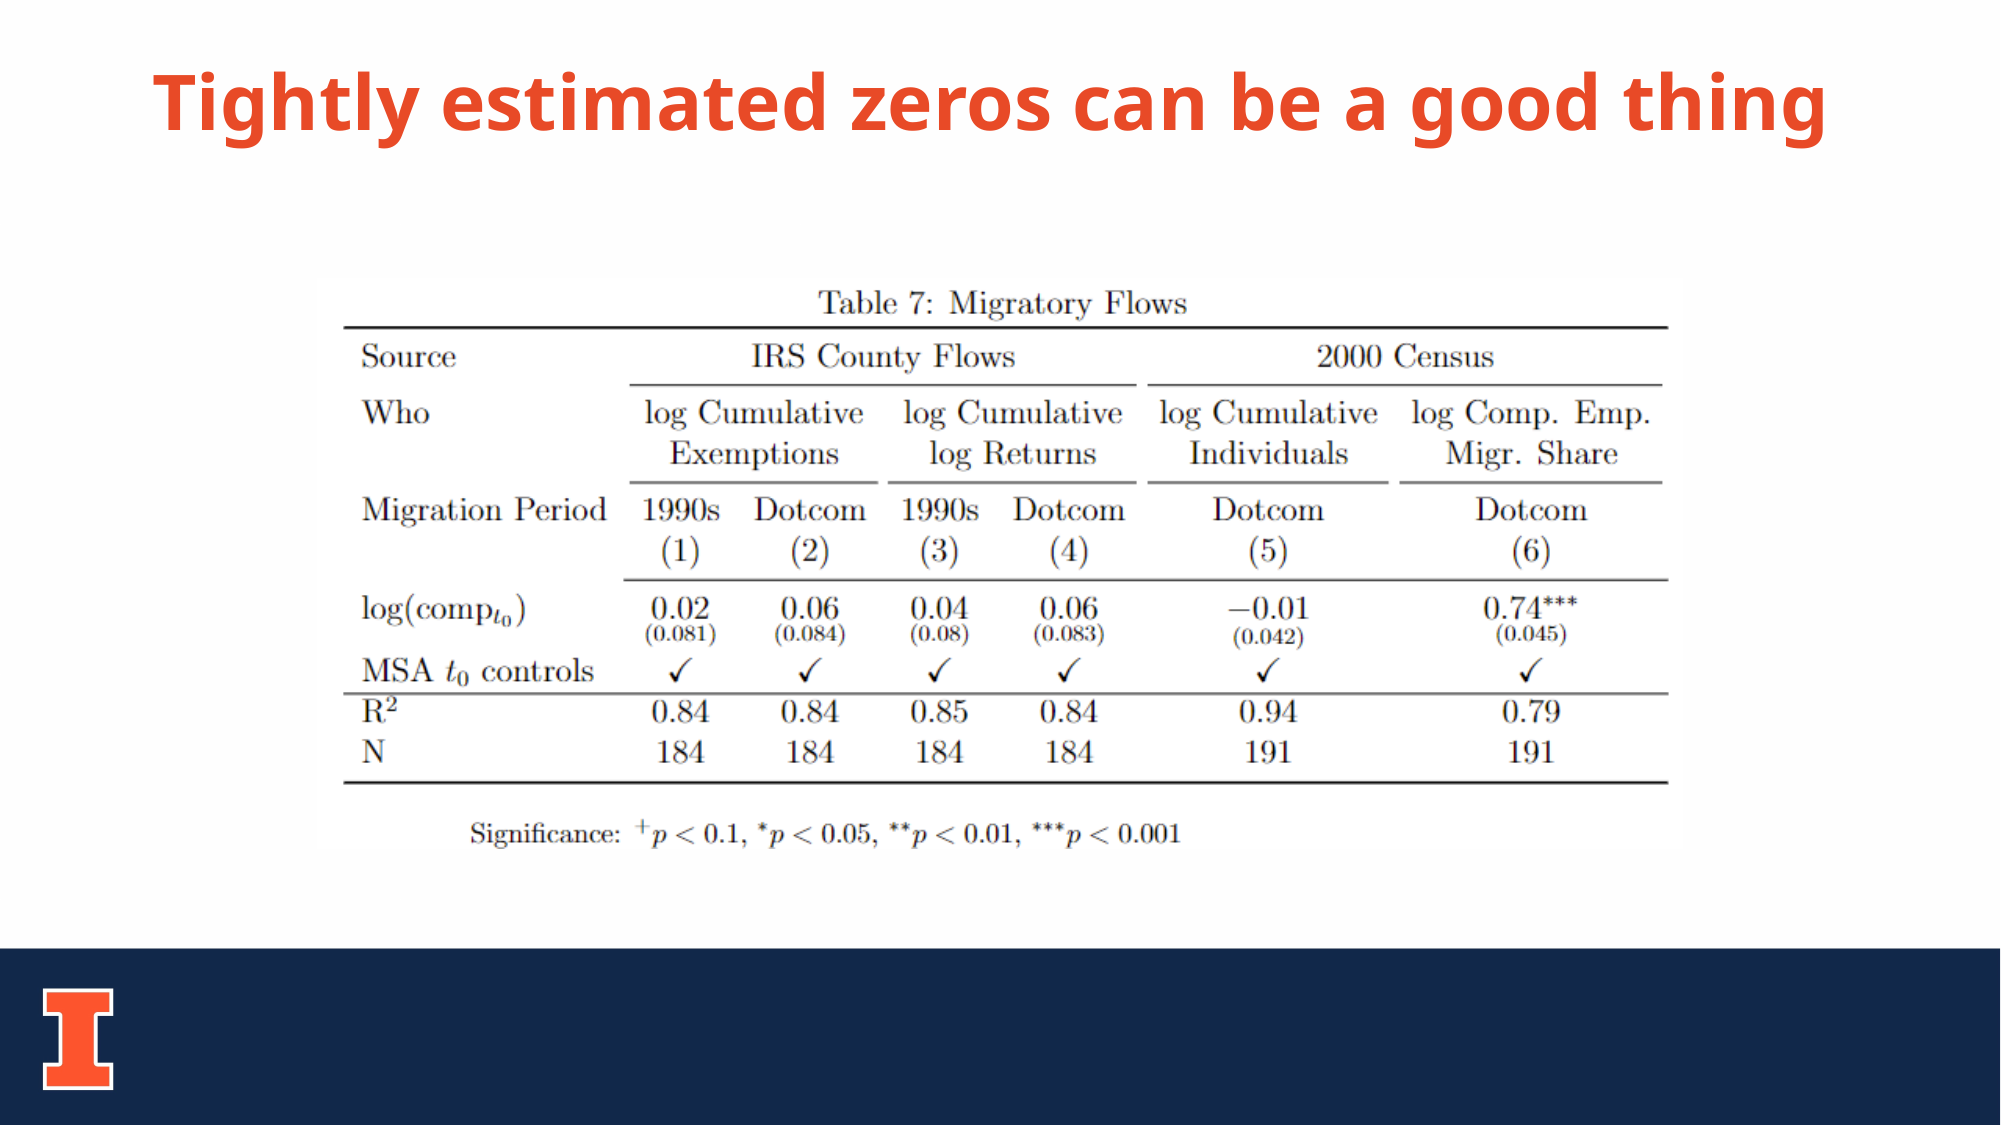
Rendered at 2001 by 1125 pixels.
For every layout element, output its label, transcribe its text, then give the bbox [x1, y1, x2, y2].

title Tightly estimated zeros can be a good thing [137, 56, 1863, 163]
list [317, 278, 1683, 849]
picture [0, 0, 2001, 1125]
